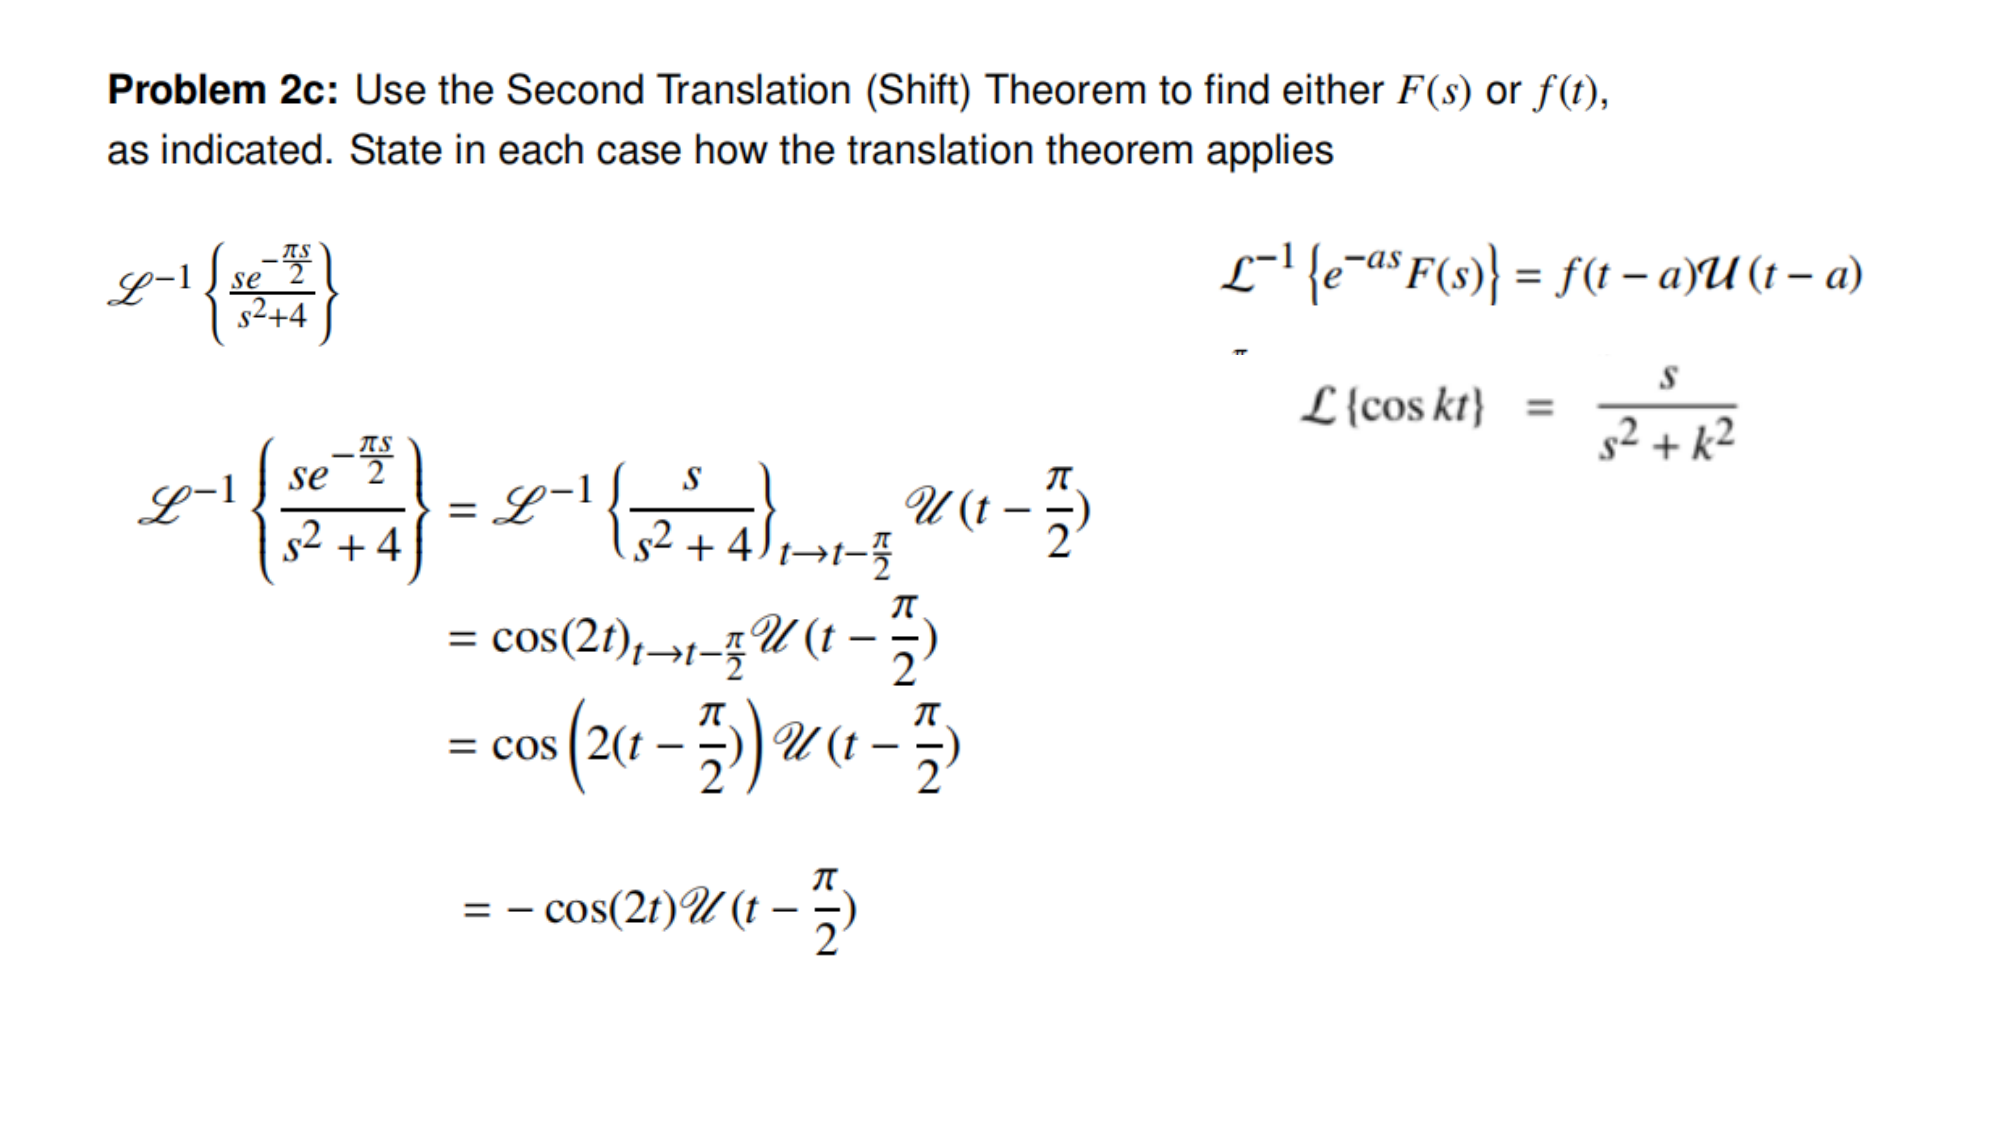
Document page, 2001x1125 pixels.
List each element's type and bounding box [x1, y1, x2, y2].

picture [57, 0, 1954, 469]
picture [2, 399, 1215, 979]
